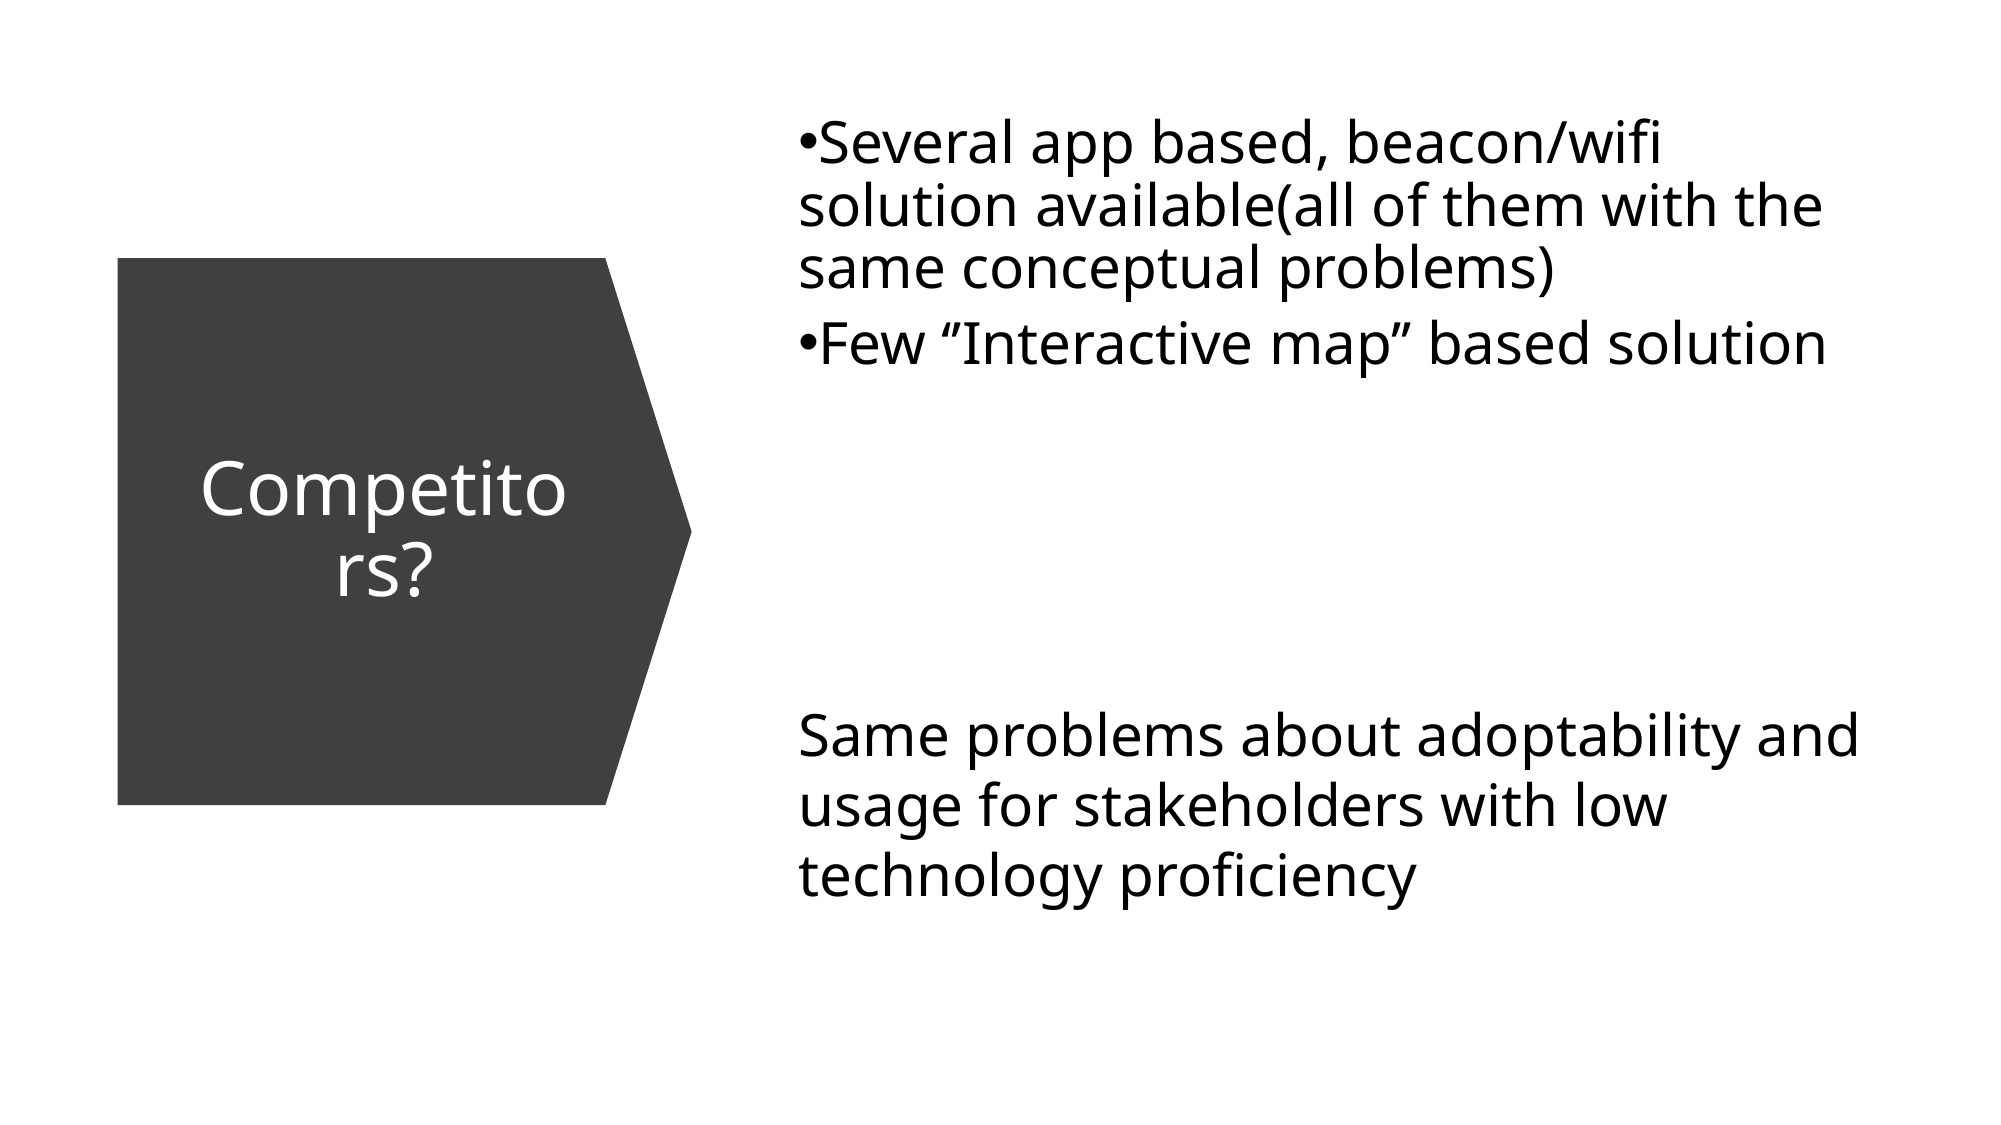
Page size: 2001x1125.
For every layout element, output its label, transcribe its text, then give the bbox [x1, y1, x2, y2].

text_box Several app based, beacon/wifi solution available(all of them with the same conceptual problems) Few ‘’Interactive map’’ based solution [783, 105, 1896, 680]
text_box Same problems about adoptability and usage for stakeholders with low technology proficiency [783, 690, 1896, 1019]
text_box Competitors? [168, 322, 601, 741]
text_box [116, 257, 693, 807]
